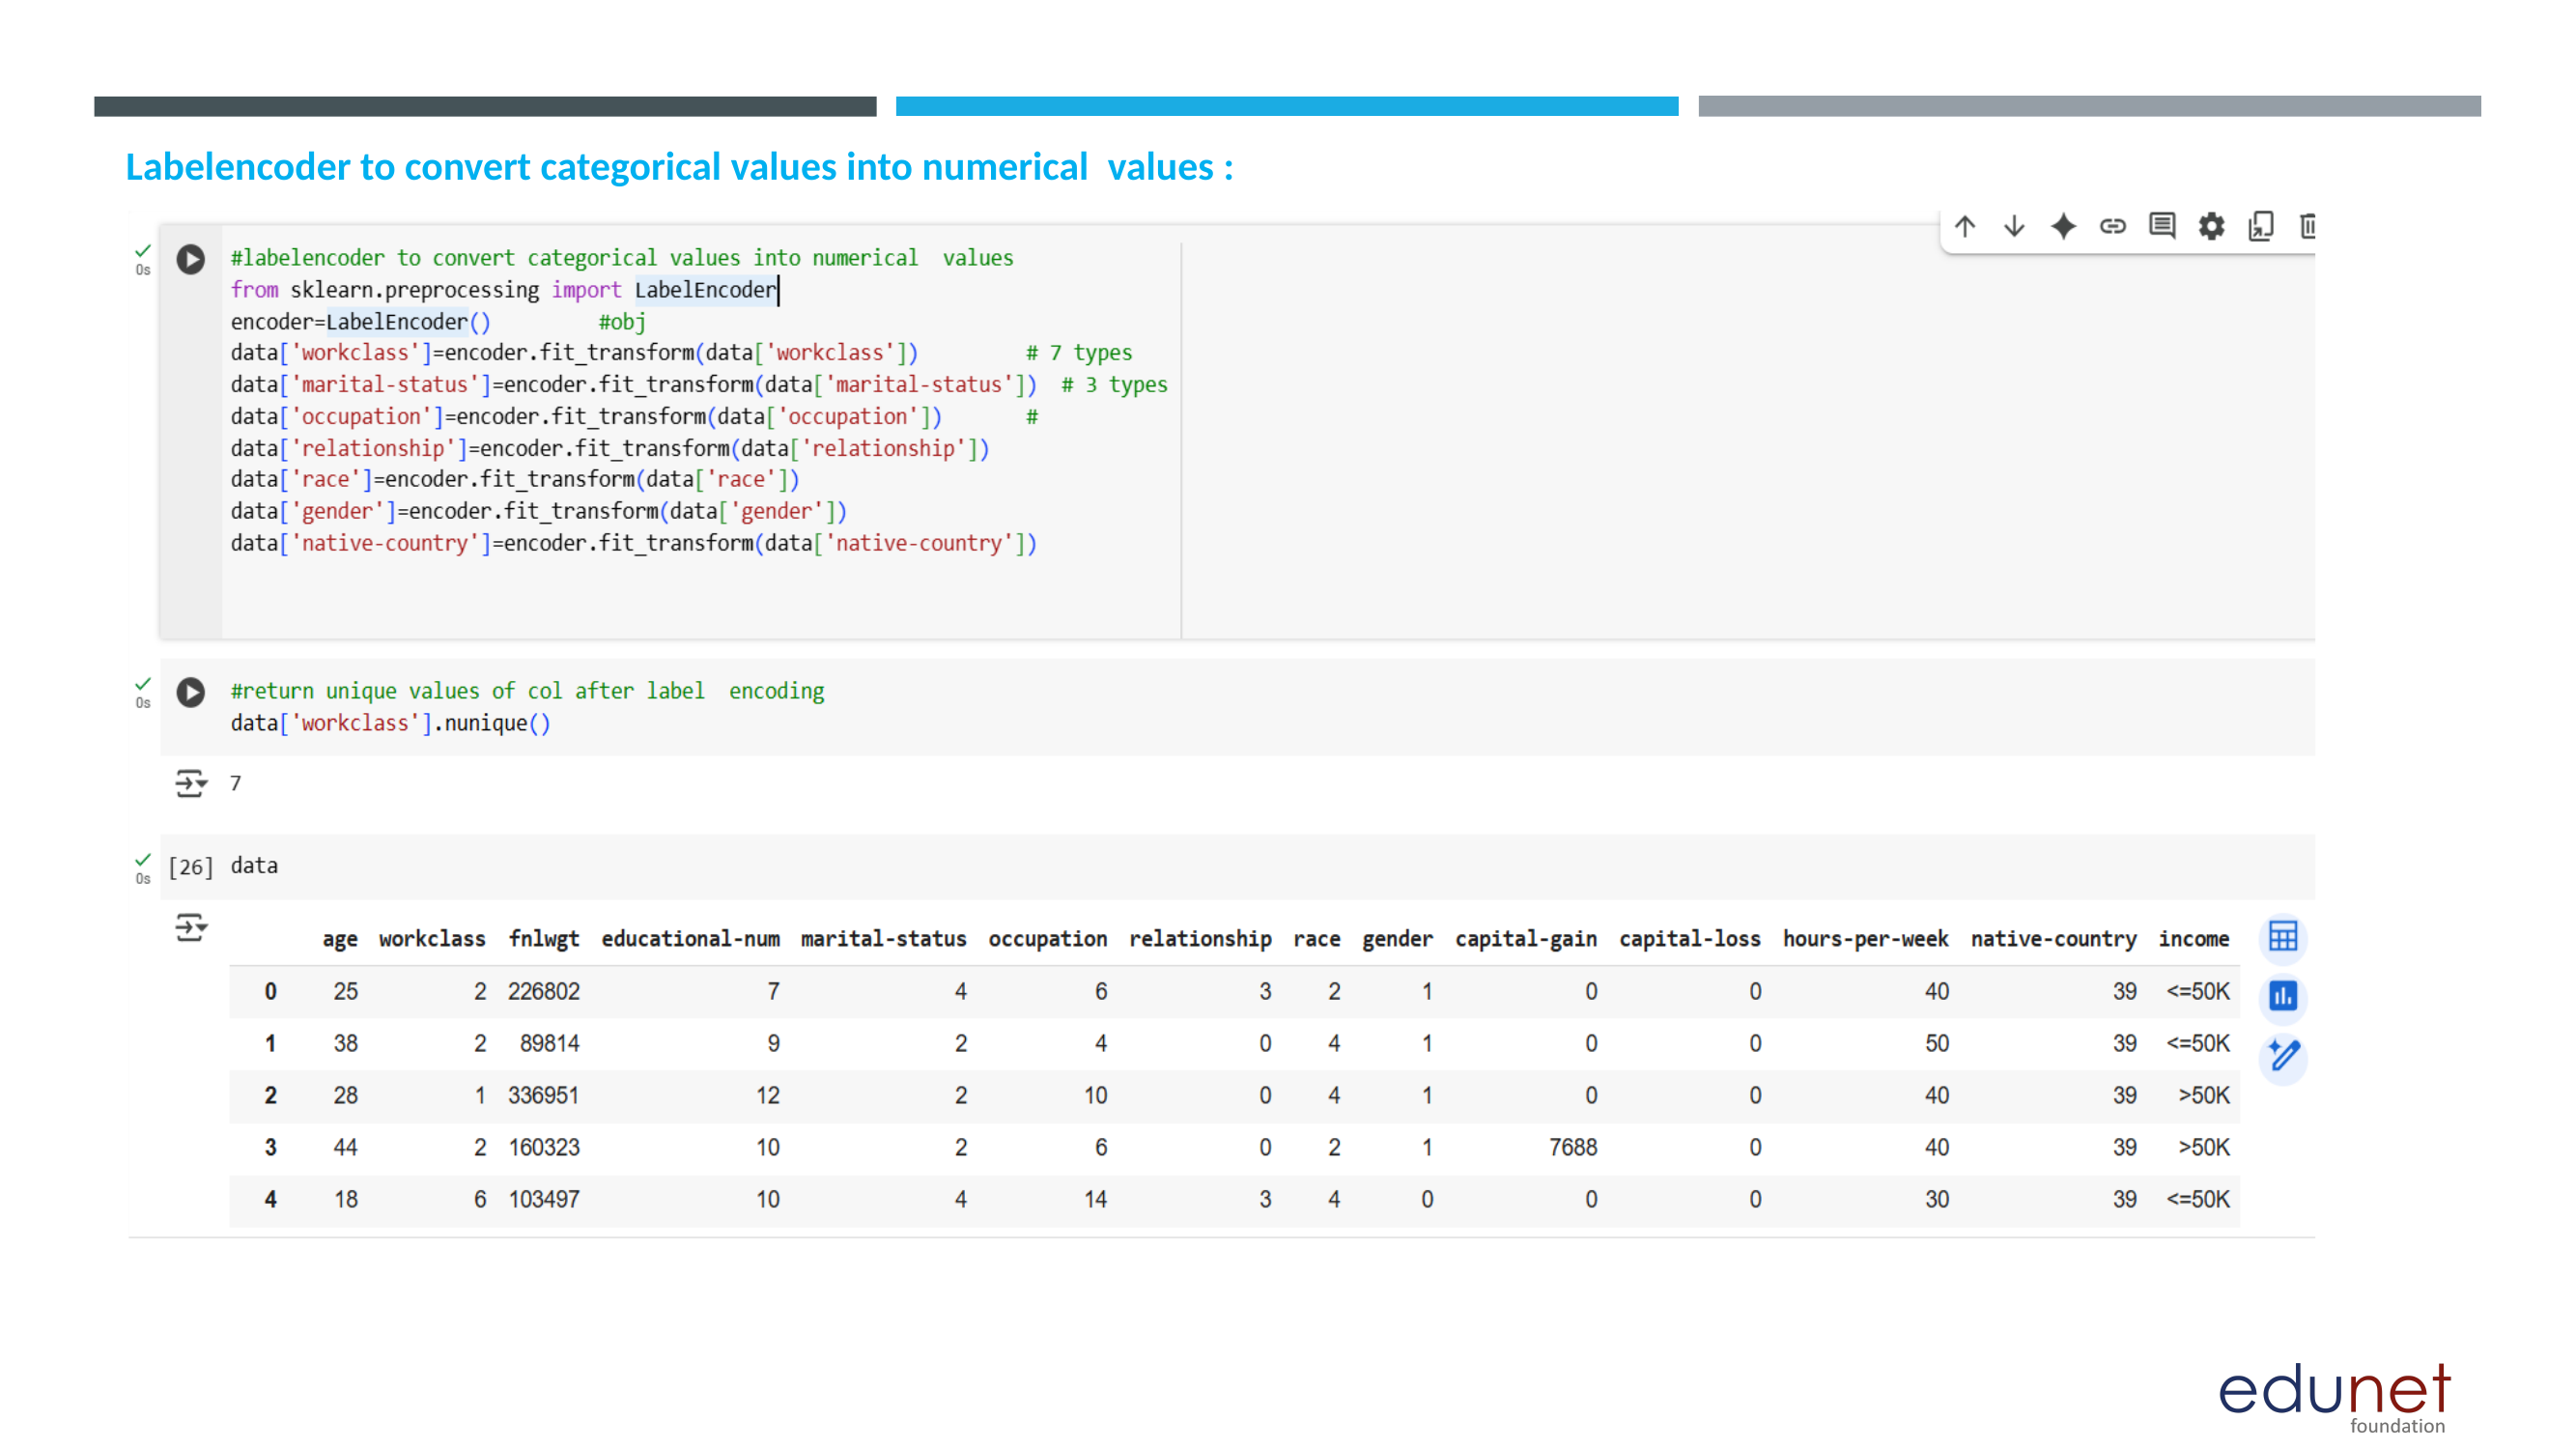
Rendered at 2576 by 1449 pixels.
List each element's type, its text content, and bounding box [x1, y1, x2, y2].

picture [2215, 1360, 2453, 1437]
text_box Labelencoder to convert categorical values into numerical values : [111, 132, 1250, 244]
picture [128, 211, 2316, 1238]
